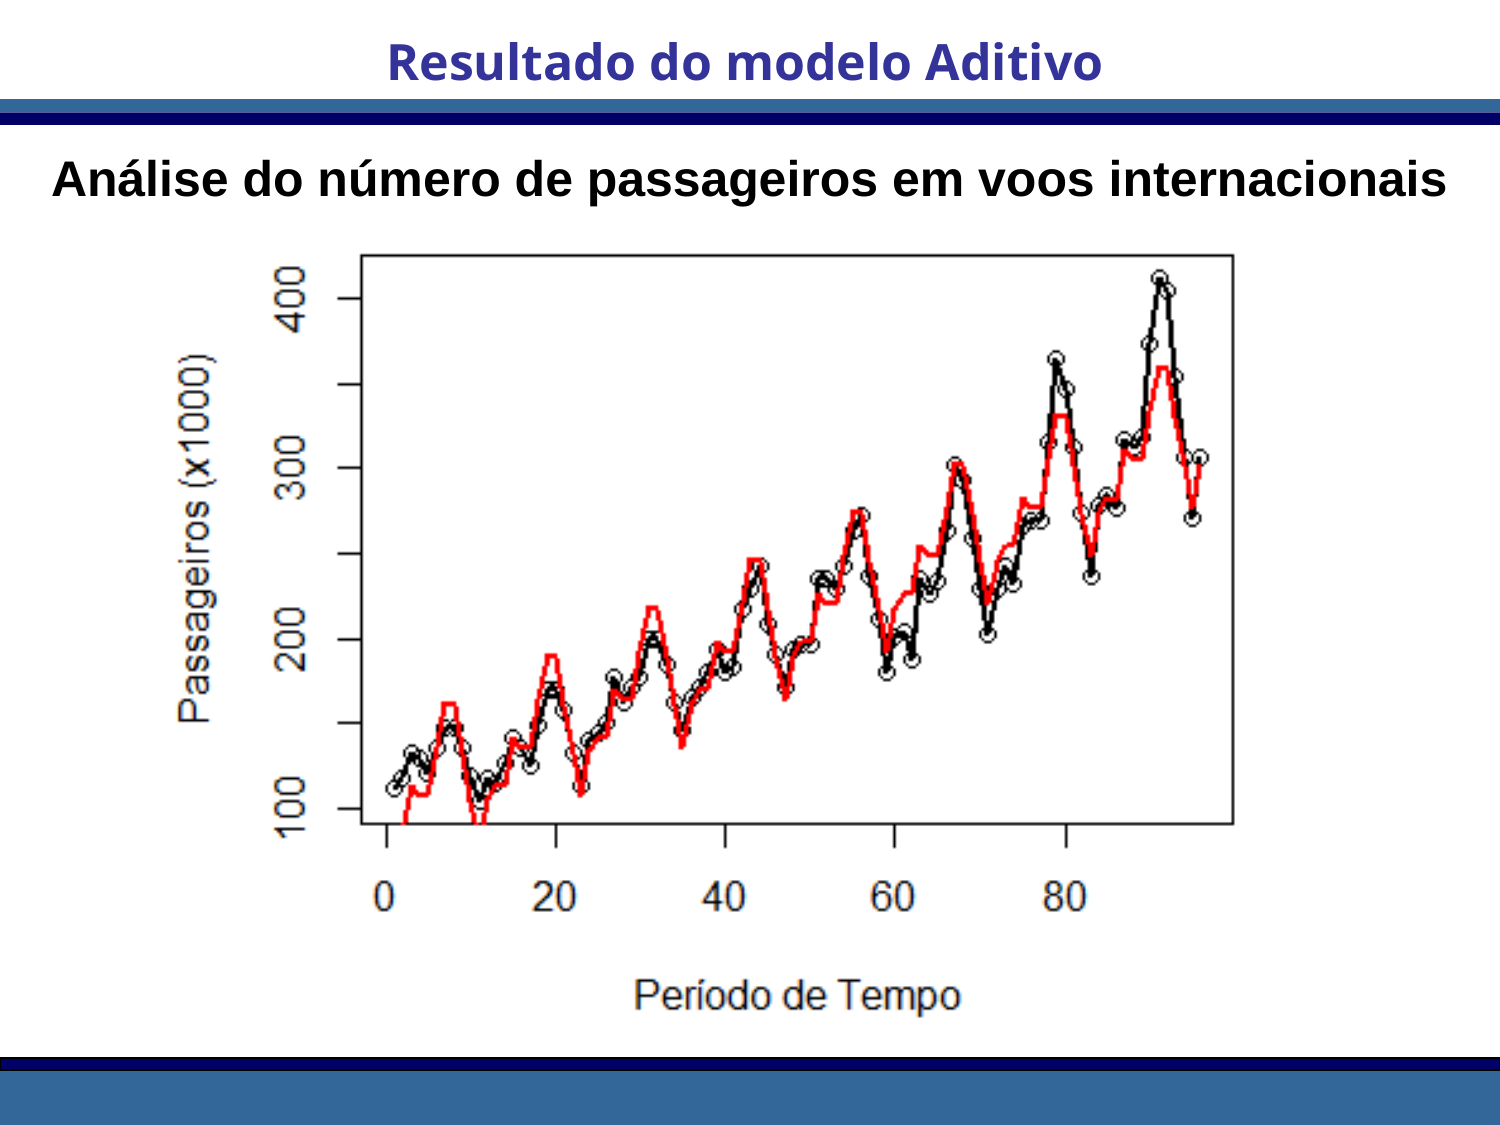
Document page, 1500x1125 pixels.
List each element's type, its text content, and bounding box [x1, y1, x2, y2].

picture [164, 238, 1336, 1024]
text_box Análise do número de passageiros em voos internacionais [36, 139, 1464, 215]
text_box Resultado do modelo Aditivo [371, 23, 1119, 99]
